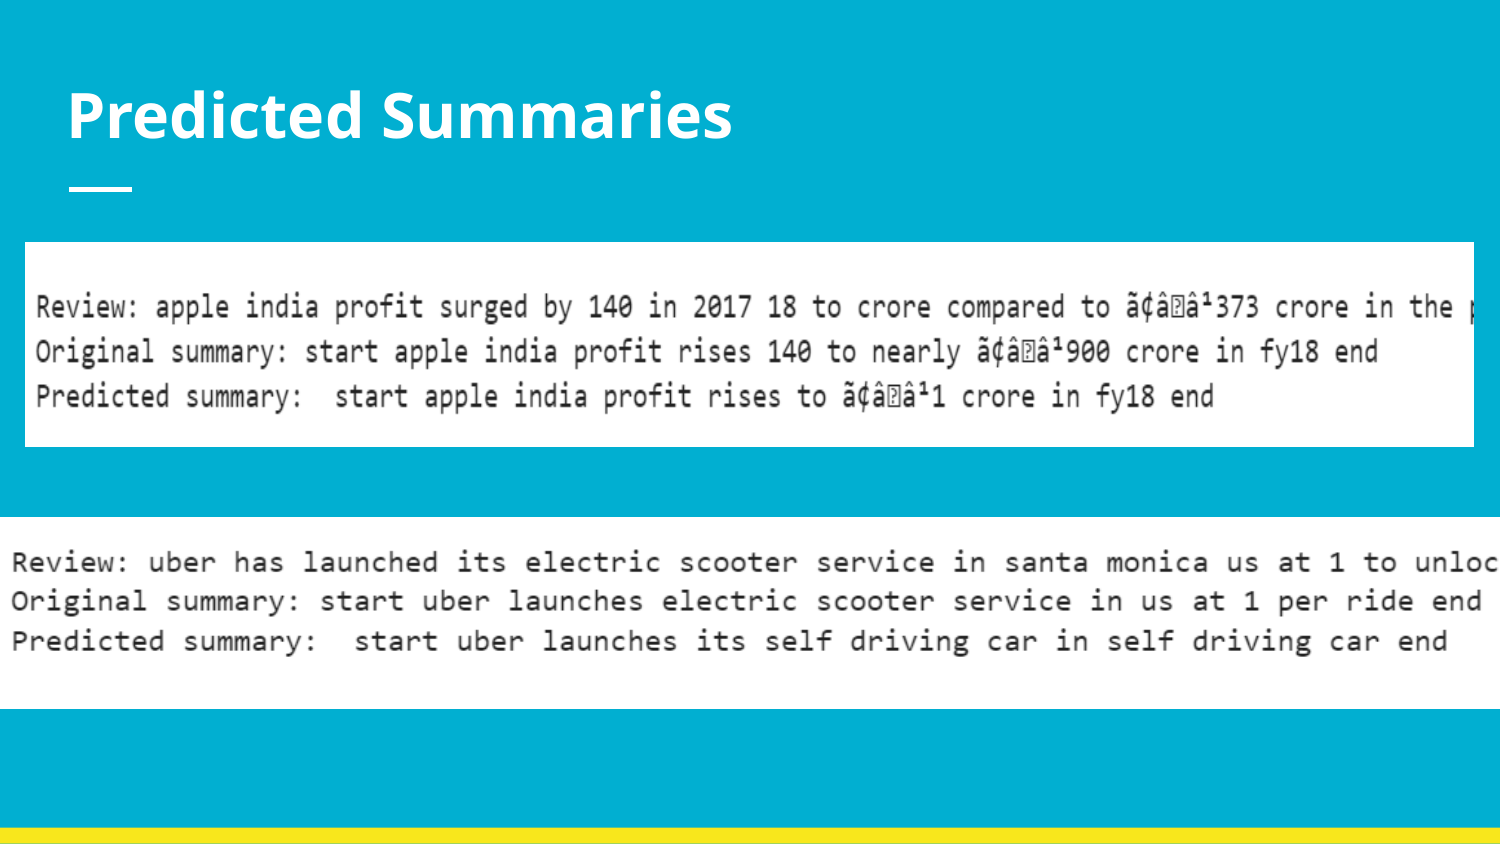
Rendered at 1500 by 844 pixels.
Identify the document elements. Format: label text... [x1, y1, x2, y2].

picture [0, 517, 1500, 709]
picture [24, 242, 1474, 447]
title Predicted Summaries [51, 61, 1449, 167]
